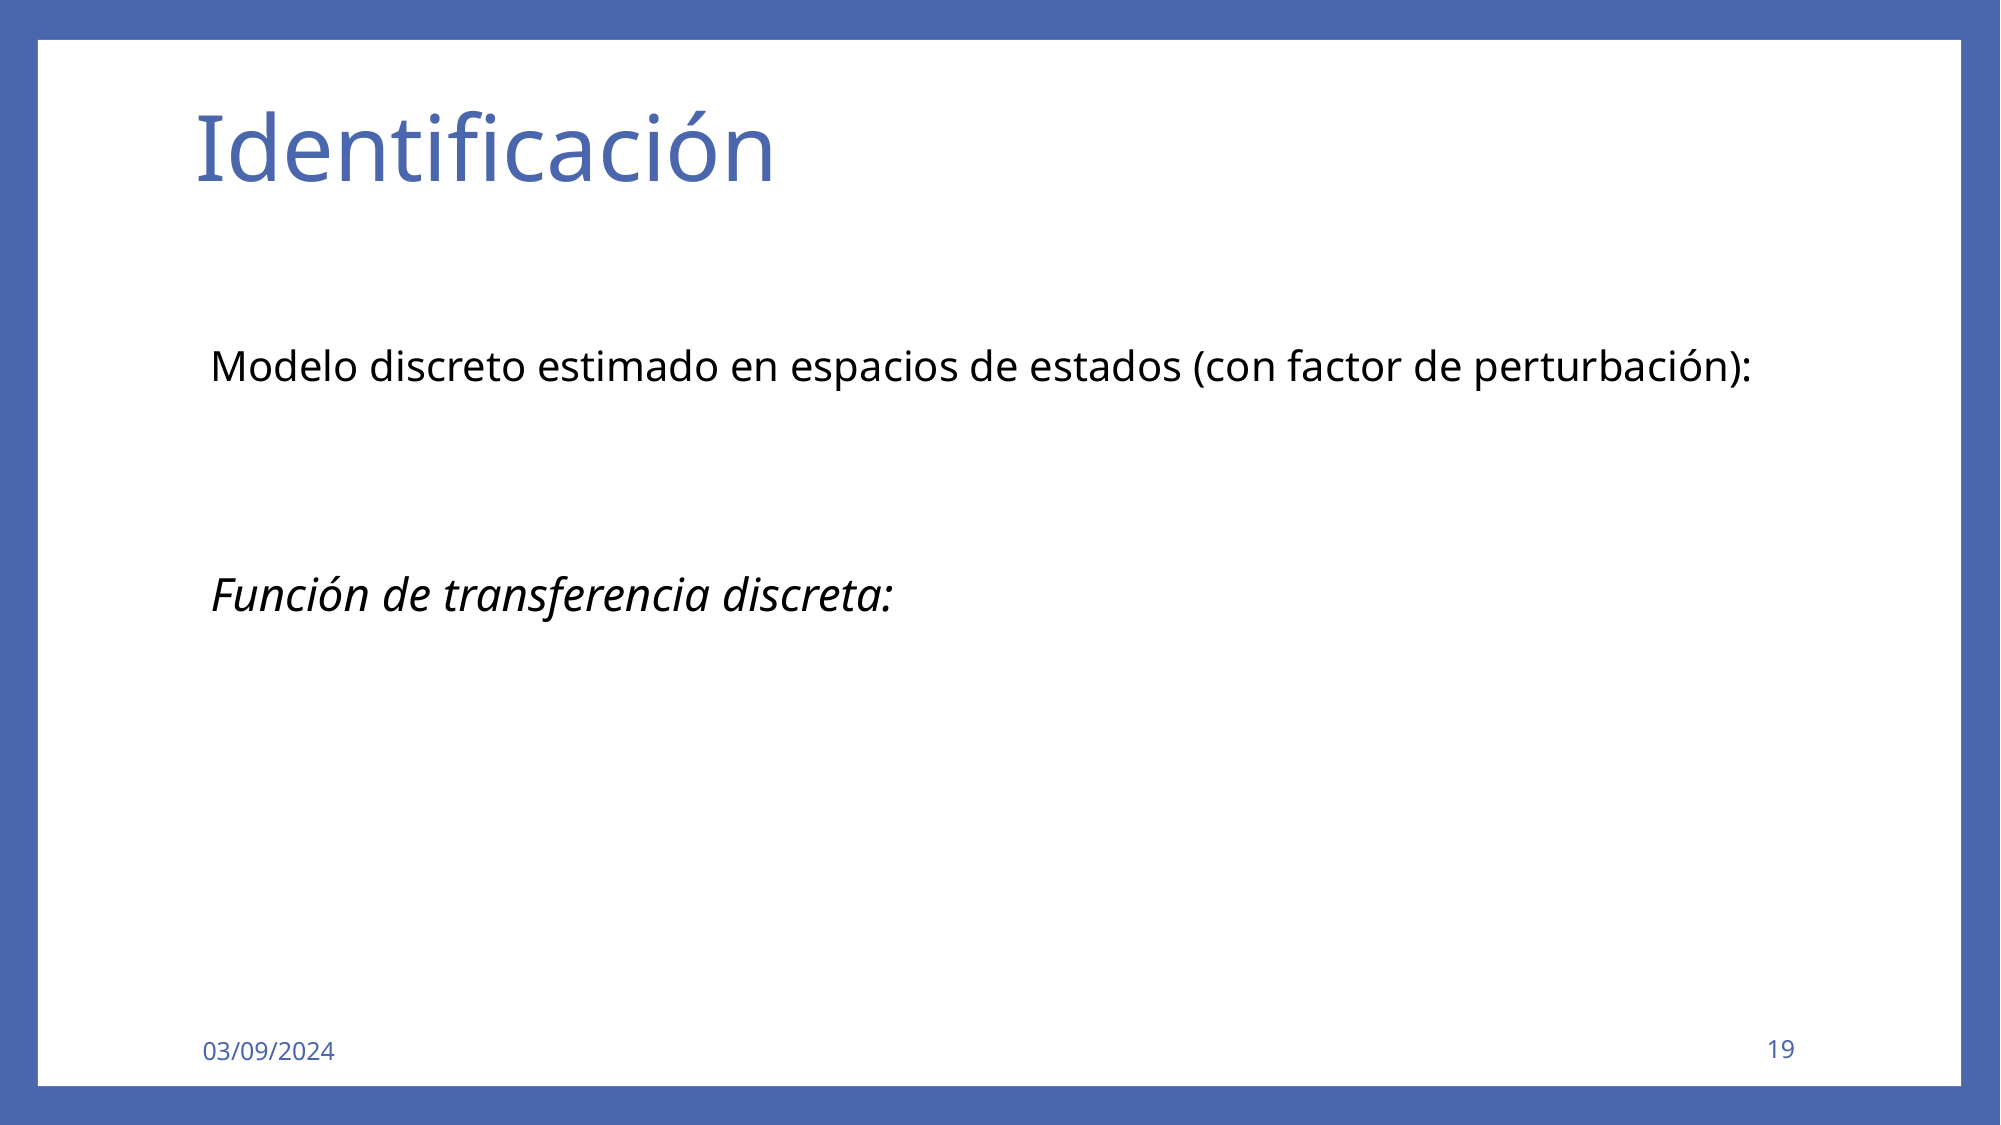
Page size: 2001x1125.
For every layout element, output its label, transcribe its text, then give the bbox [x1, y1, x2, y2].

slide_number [187, 1020, 570, 1081]
title Identificación [179, 40, 1800, 263]
slide_number 19 [1530, 1020, 1811, 1081]
